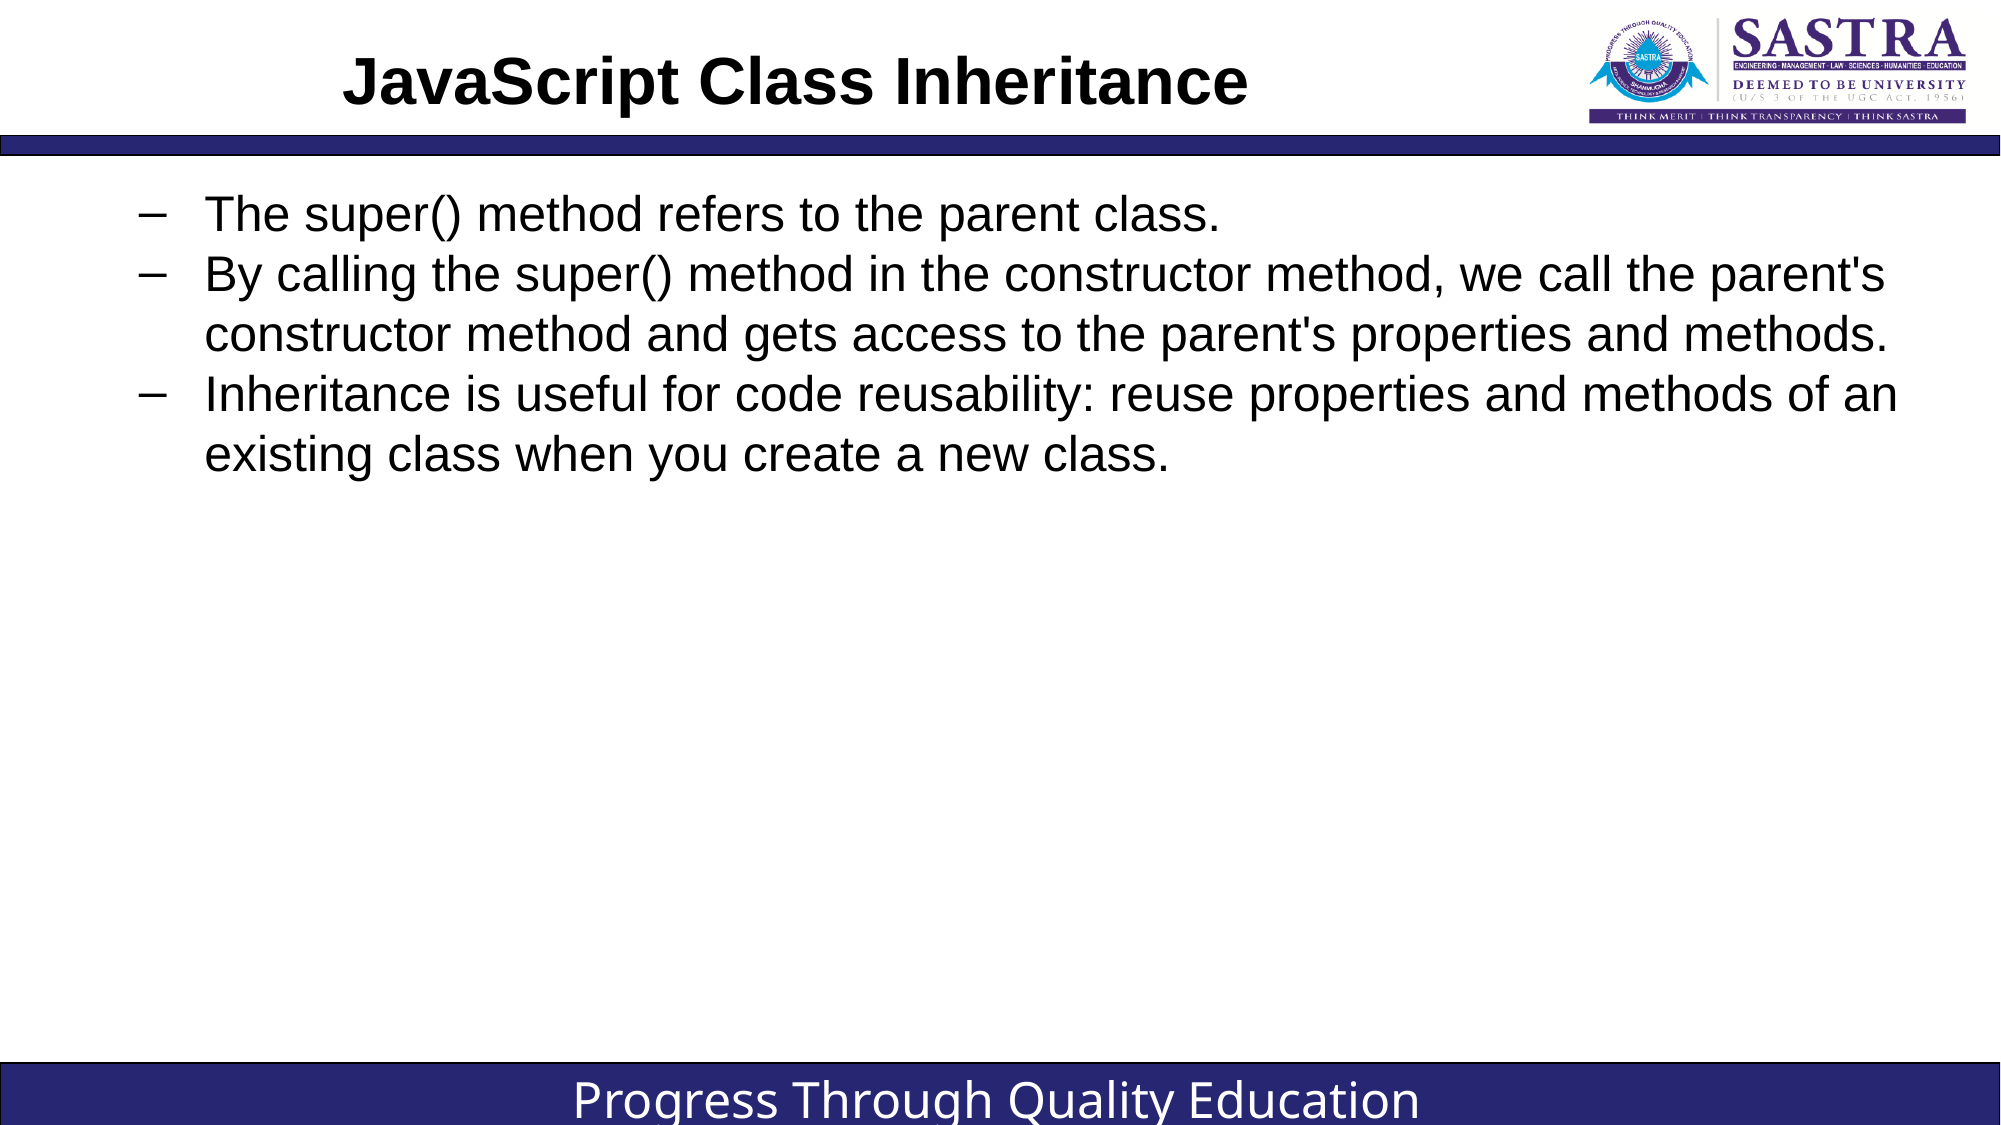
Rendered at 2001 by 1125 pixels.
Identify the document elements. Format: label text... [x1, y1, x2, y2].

list The super() method refers to the parent class. By calling the super() method in the constructor method, we call the parent's constructor method and gets access to the parent's properties and methods. Inheritance is useful for code reusability: reuse properties and methods of an existing class when you create a new class. [37, 172, 1969, 1047]
title JavaScript Class Inheritance [37, 29, 1556, 119]
picture [1566, 10, 1989, 130]
